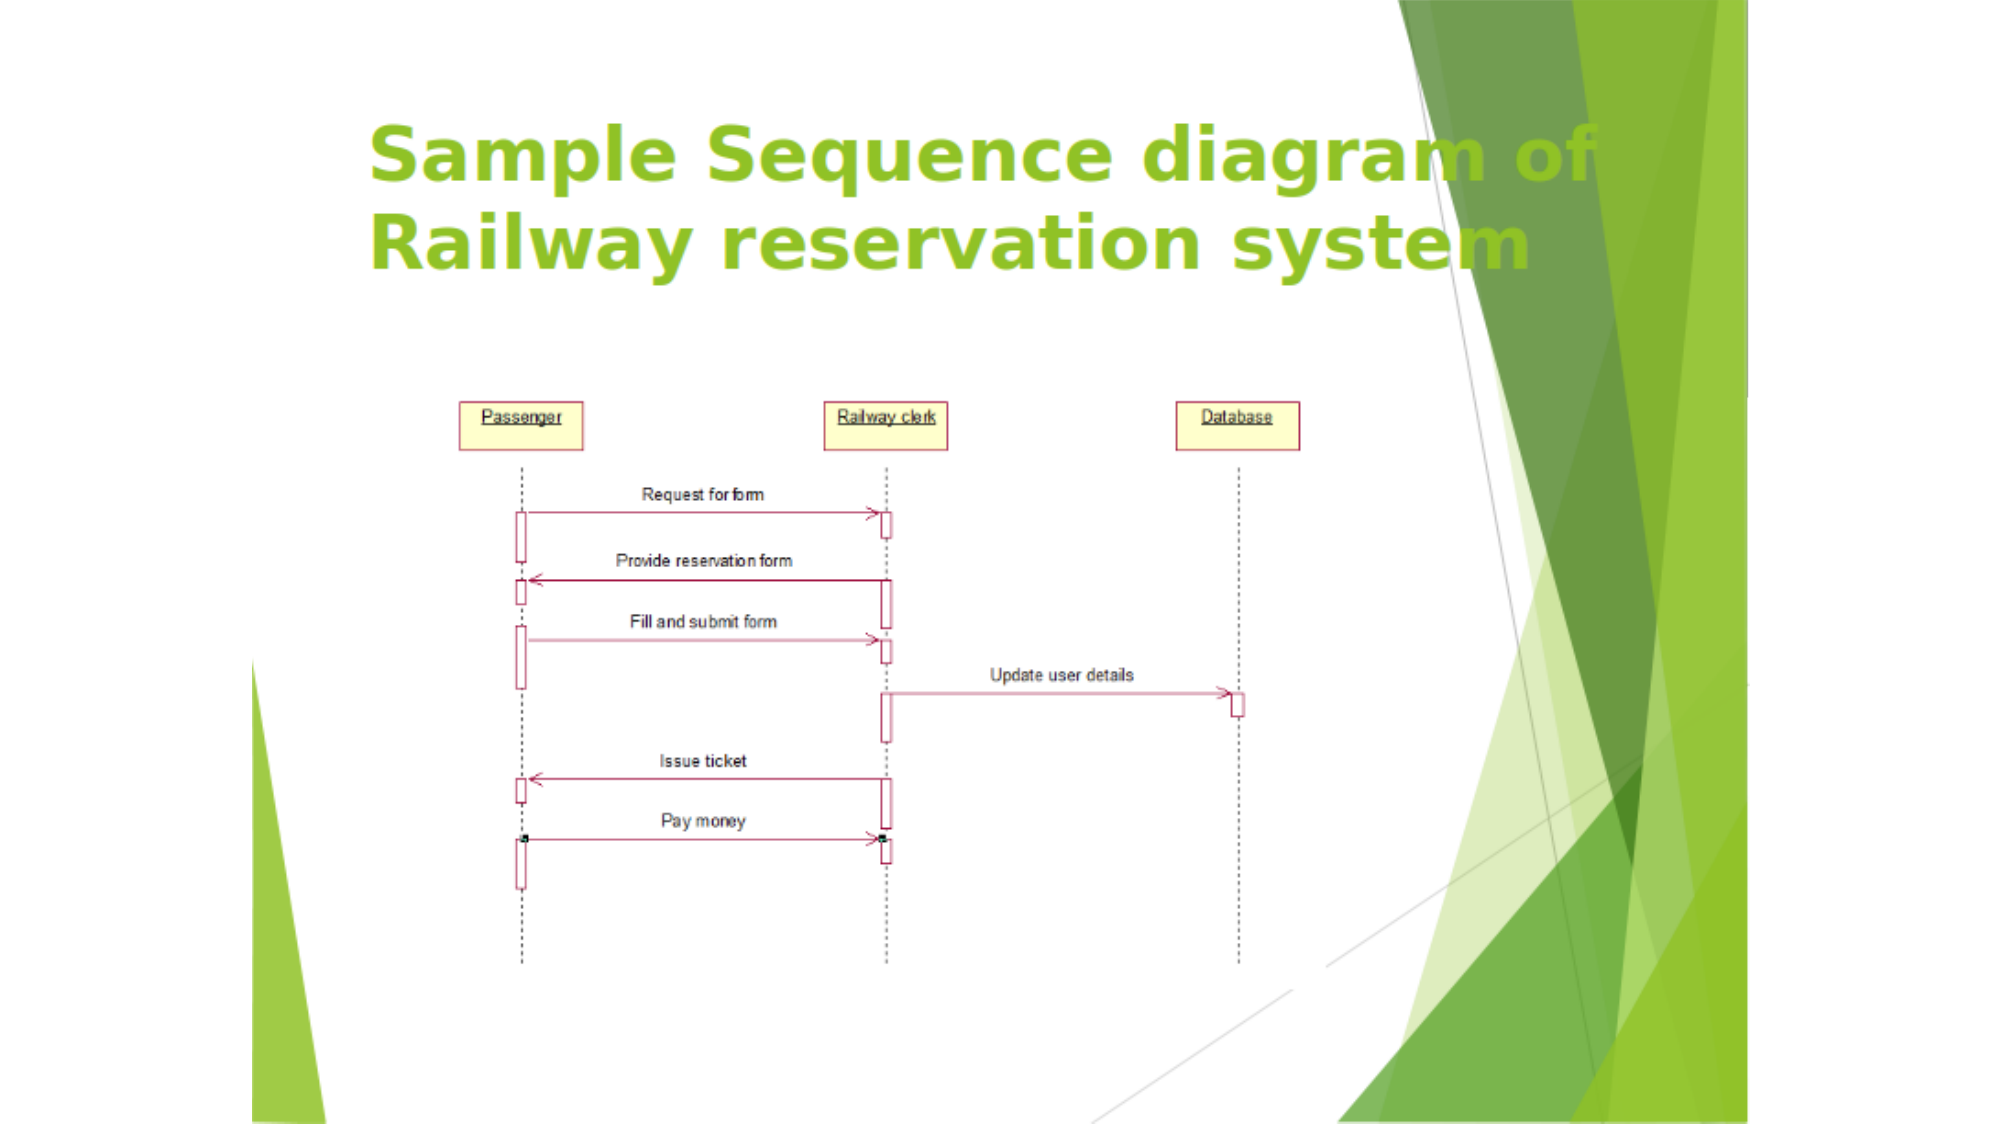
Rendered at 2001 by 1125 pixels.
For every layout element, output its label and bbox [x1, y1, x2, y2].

list [252, 0, 1751, 1125]
